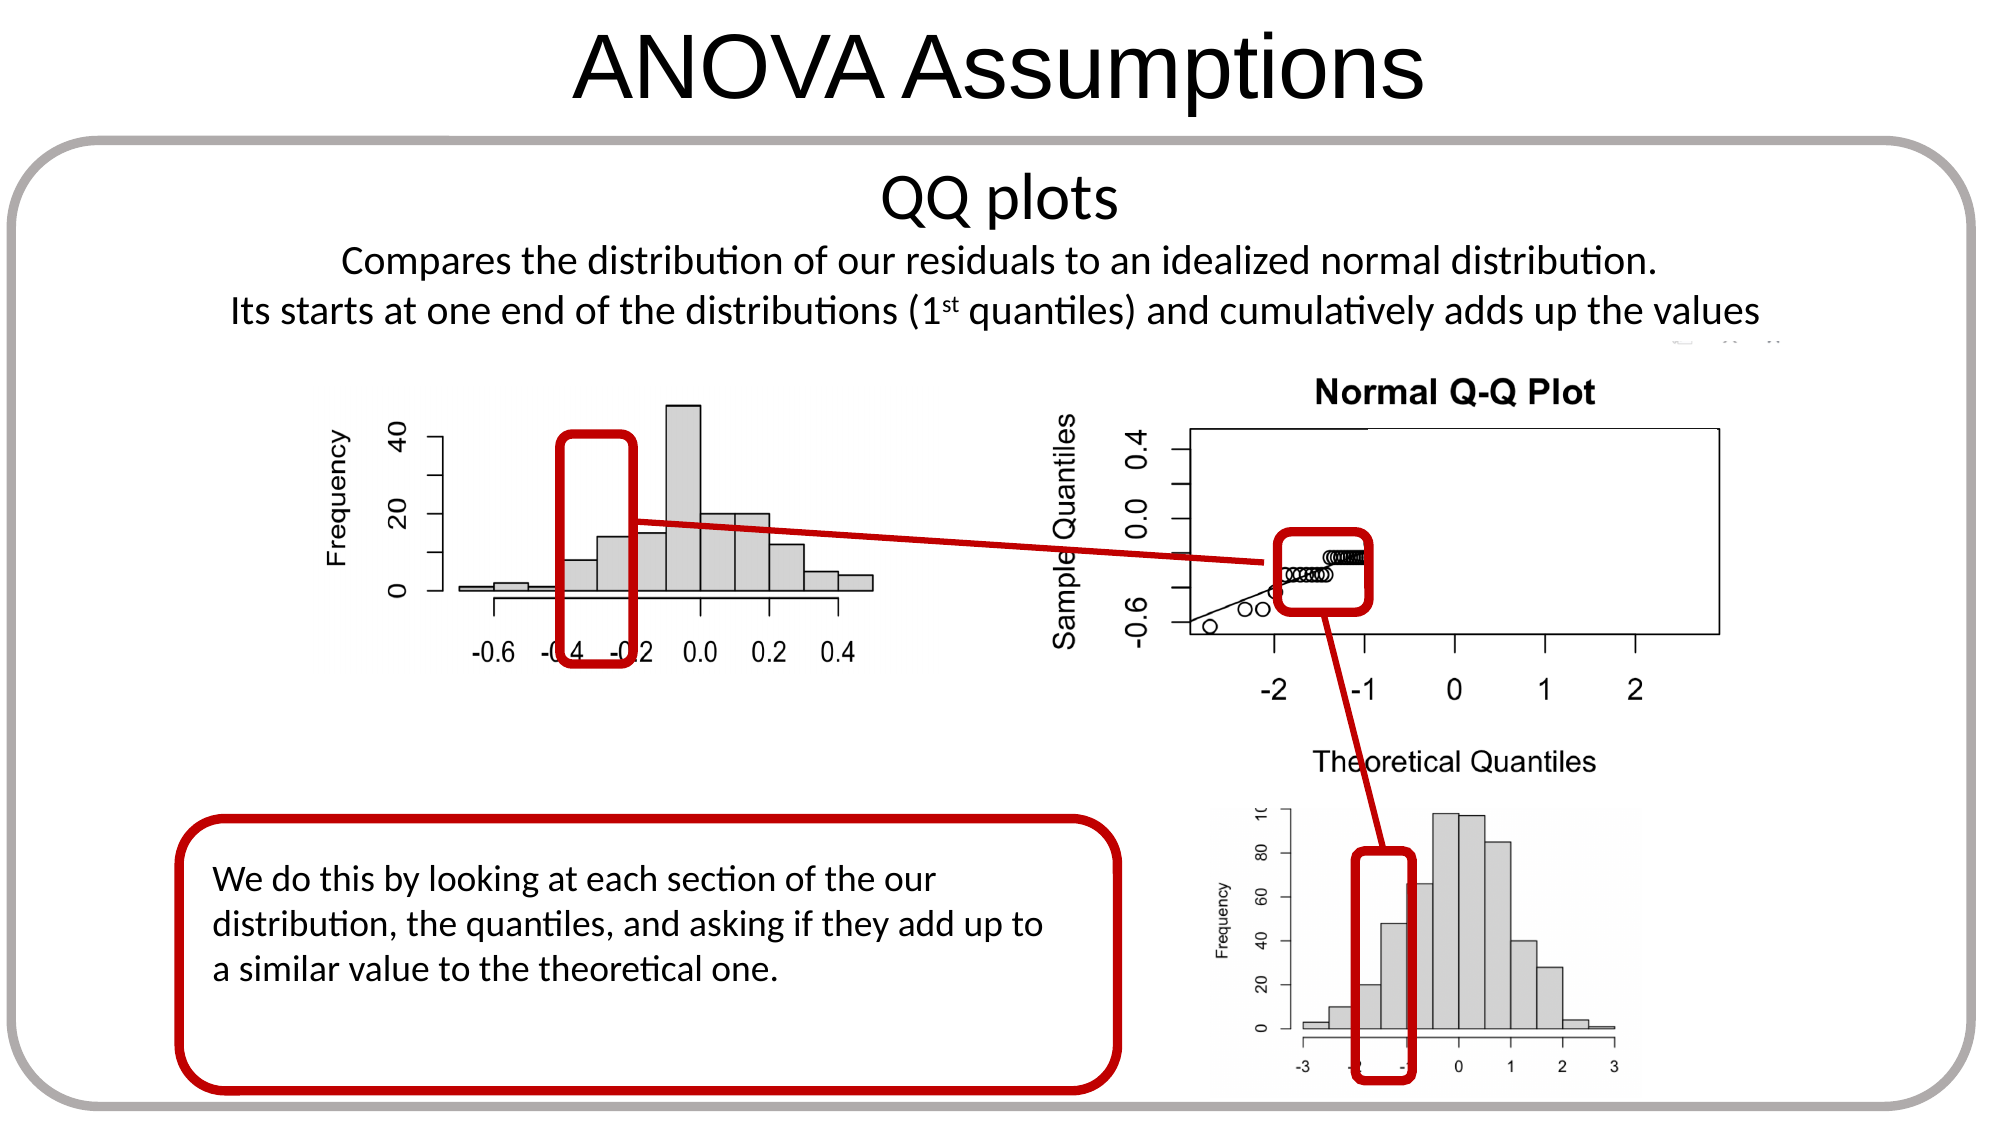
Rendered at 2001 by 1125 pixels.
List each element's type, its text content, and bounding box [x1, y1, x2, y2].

picture [308, 386, 939, 674]
text_box [178, 817, 1119, 1092]
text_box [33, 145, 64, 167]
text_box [633, 521, 1265, 563]
picture [1023, 341, 1788, 1098]
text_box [1323, 612, 1384, 851]
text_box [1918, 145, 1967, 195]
text_box ANOVA Assumptions [0, 0, 2000, 125]
text_box [10, 139, 1973, 1108]
